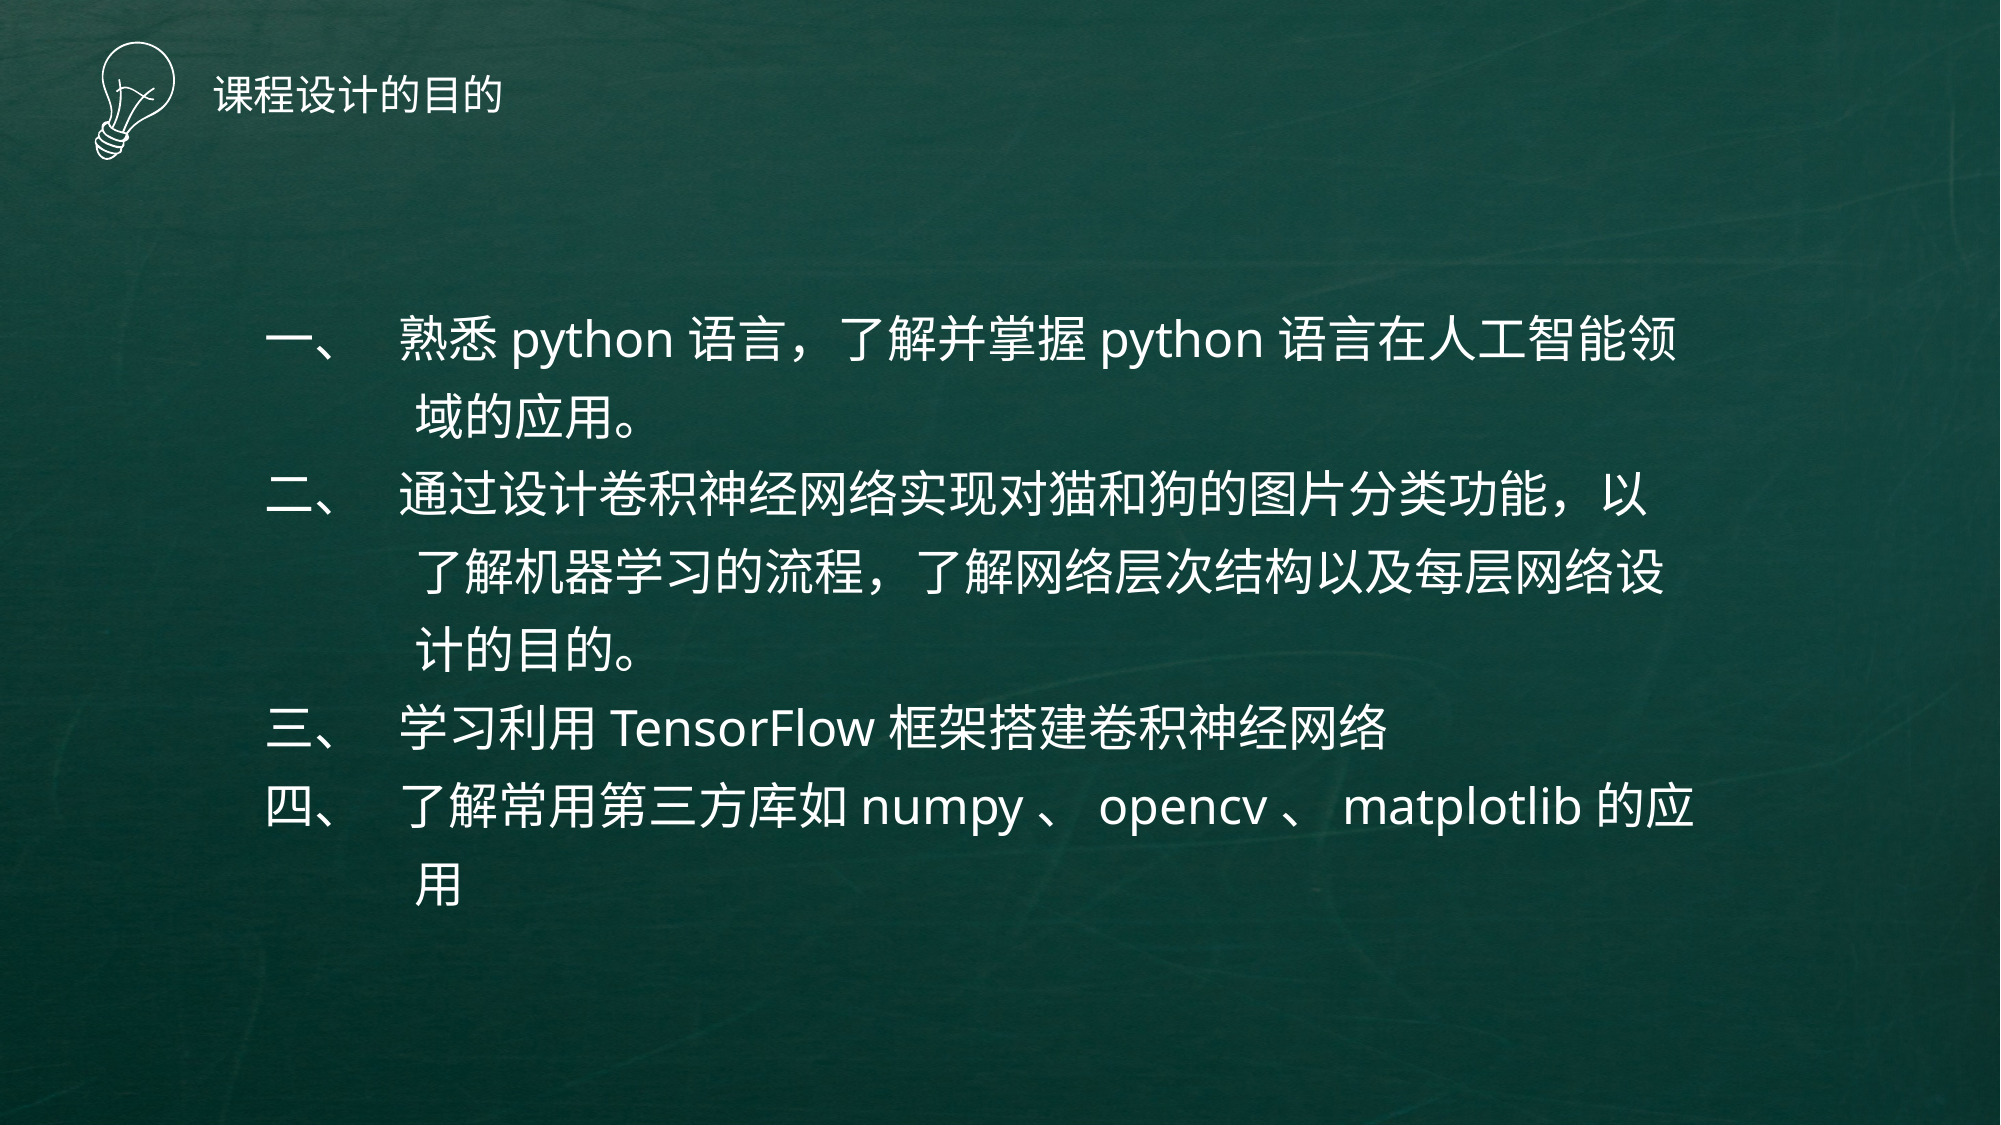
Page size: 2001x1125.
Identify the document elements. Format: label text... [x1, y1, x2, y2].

text_box 一、 熟悉python语言，了解并掌握python语言在人工智能领 域的应用。 二、 通过设计卷积神经网络实现对猫和狗的图片分类功能，以 了解机器学习的流程，了解网络层次结构以及每层网络设 计的目的。 三、 学习利用TensorFlow框架搭建卷积神经网络 四、 了解常用第三方库如numpy、opencv、matplotlib的应 用 [249, 281, 1712, 920]
picture [0, 0, 2000, 1125]
text_box [94, 41, 175, 160]
text_box 课程设计的目的 [197, 61, 536, 127]
